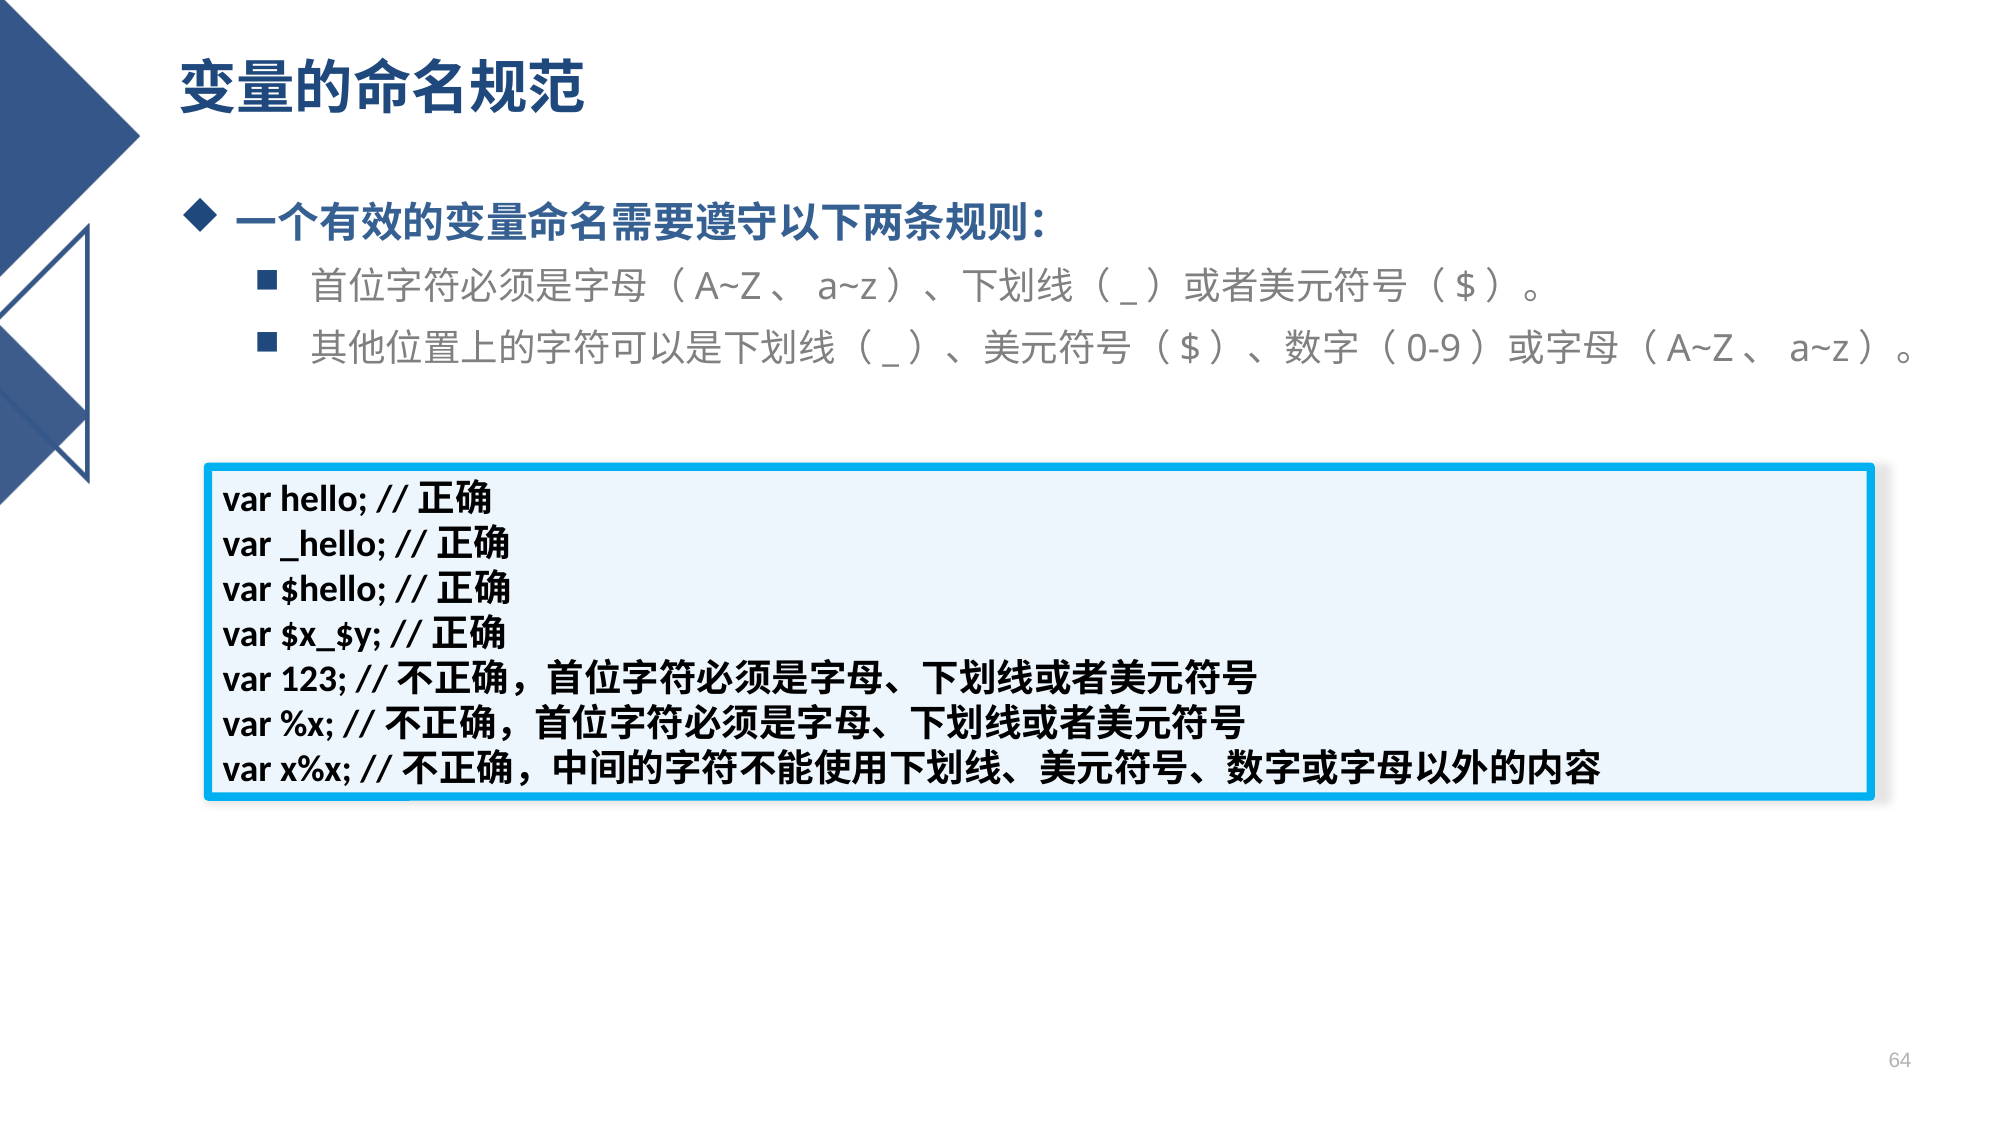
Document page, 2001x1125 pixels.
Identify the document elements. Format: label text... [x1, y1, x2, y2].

list 一个有效的变量命名需要遵守以下两条规则： 首位字符必须是字母（A~Z、a~z）、下划线（_）或者美元符号（$）。 其他位置上的字符可以是下划线（_）、美元符号（$）、数字（0-9）或字母（A~Z、a~z）。 [166, 178, 1915, 1032]
picture [0, 0, 140, 595]
slide_number 64 [1851, 1029, 1949, 1090]
title 变量的命名规范 [165, 35, 1914, 136]
text_box var hello; //正确 var _hello; //正确 var $hello; //正确 var $x_$y; //正确 var 123; //不正确，首位字符必须是字母、下划线或者美元符号 var %x; //不正确，首位字符必须是字母、下划线或者美元符号 var x%x; //不正确，中间的字符不能使用下划线、美元符号、数字或字母以外的内容 [207, 466, 1871, 797]
